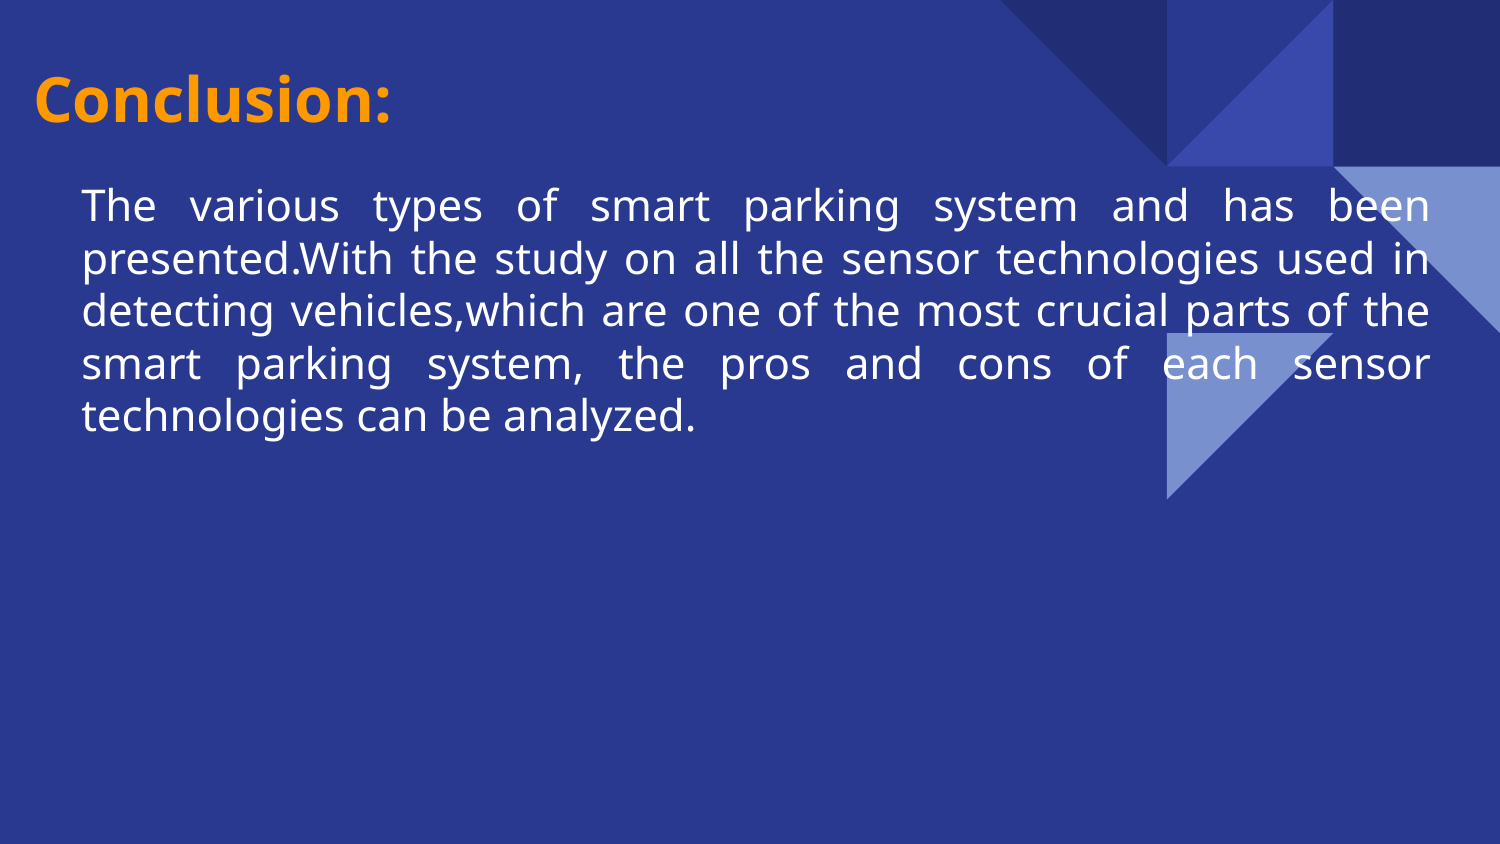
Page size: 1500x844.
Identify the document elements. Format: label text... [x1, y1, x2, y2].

text_box Conclusion: [18, 12, 1368, 150]
text_box The various types of smart parking system and has been presented.With the study on all the sensor technologies used in detecting vehicles,which are one of the most crucial parts of the smart parking system, the pros and cons of each sensor technologies can be analyzed. [66, 163, 1447, 820]
